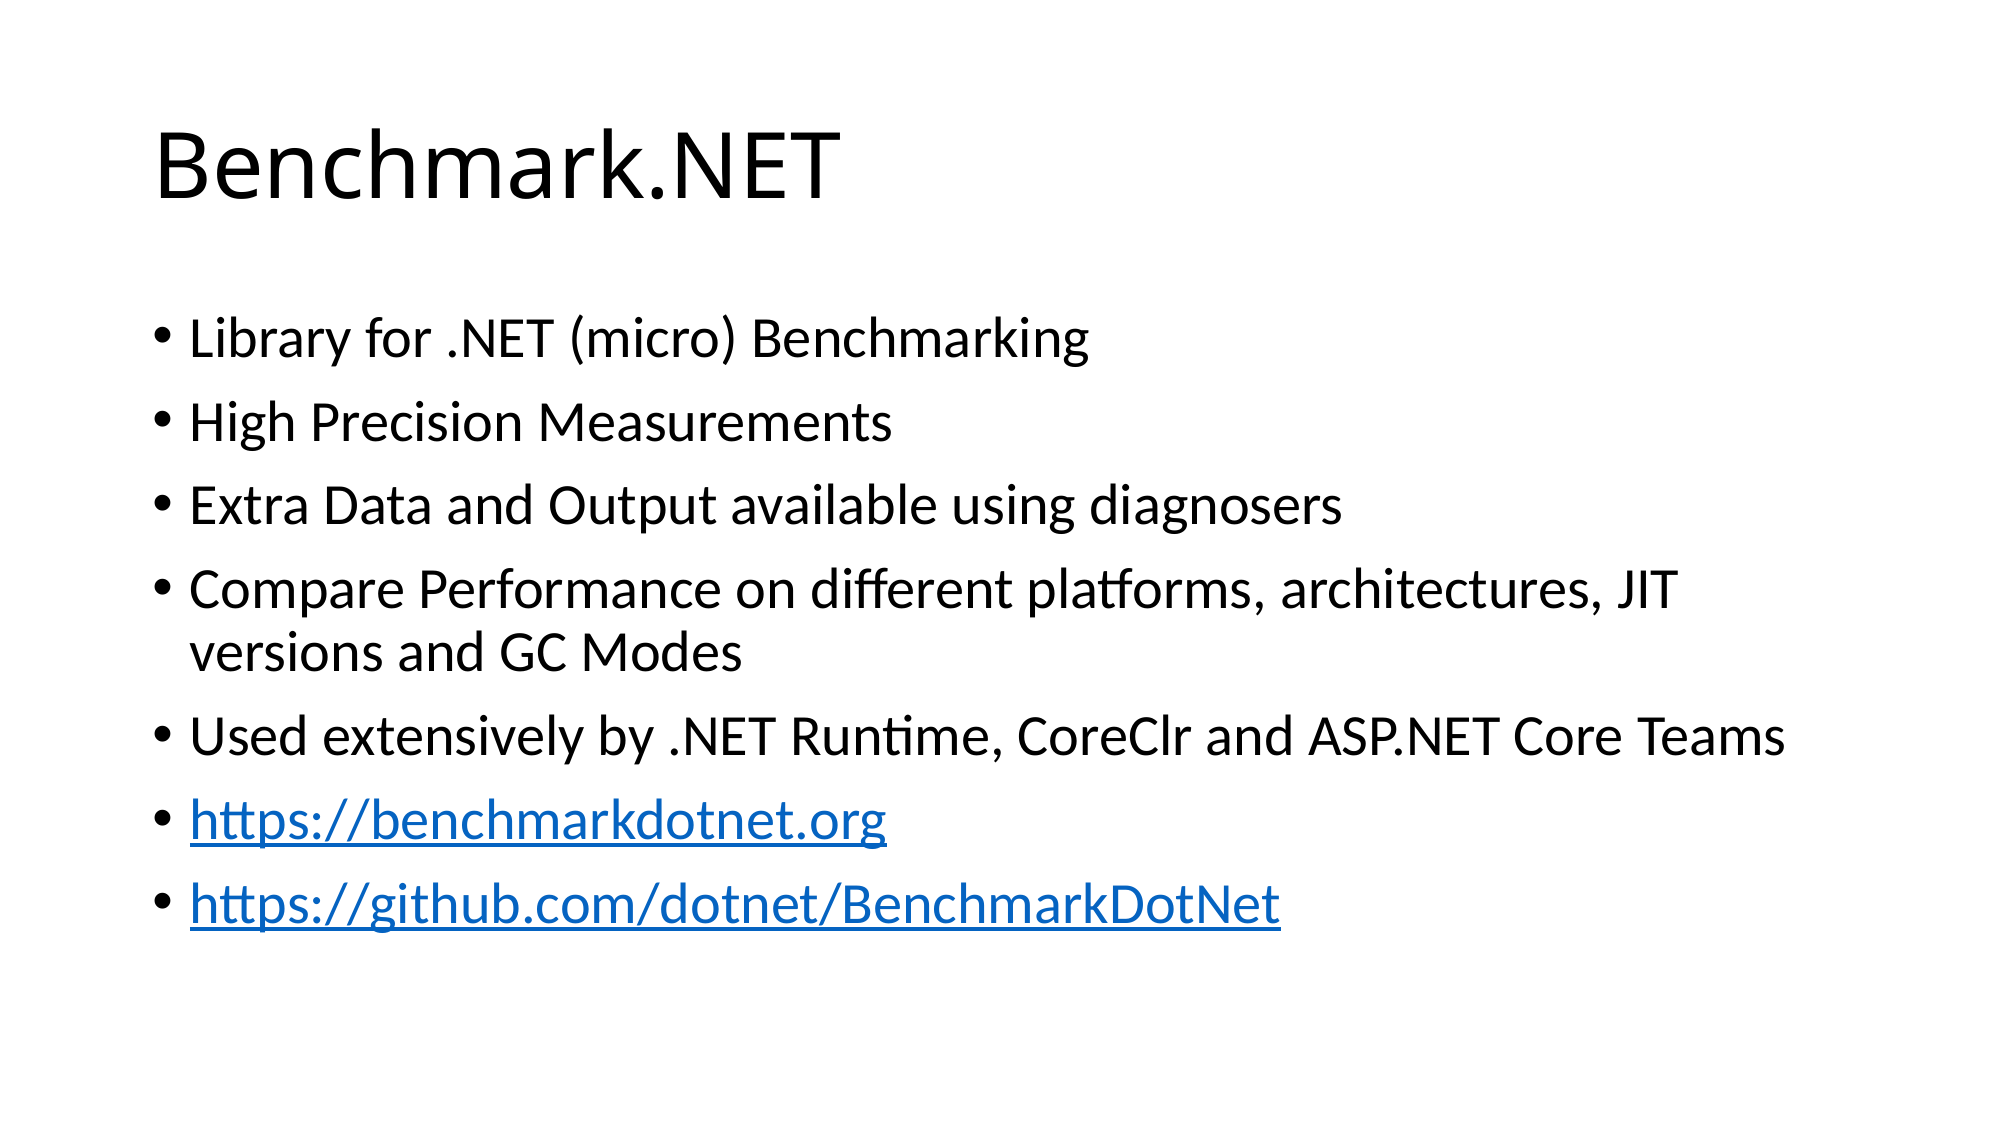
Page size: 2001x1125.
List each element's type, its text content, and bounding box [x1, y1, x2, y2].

title Benchmark.NET [137, 59, 1863, 278]
list Library for .NET (micro) Benchmarking High Precision Measurements Extra Data and Output available using diagnosers Compare Performance on different platforms, architectures, JIT versions and GC Modes Used extensively by .NET Runtime, CoreClr and ASP.NET Core Teams https://benchmarkdotnet.org https://github.com/dotnet/BenchmarkDotNet [137, 299, 1863, 1014]
